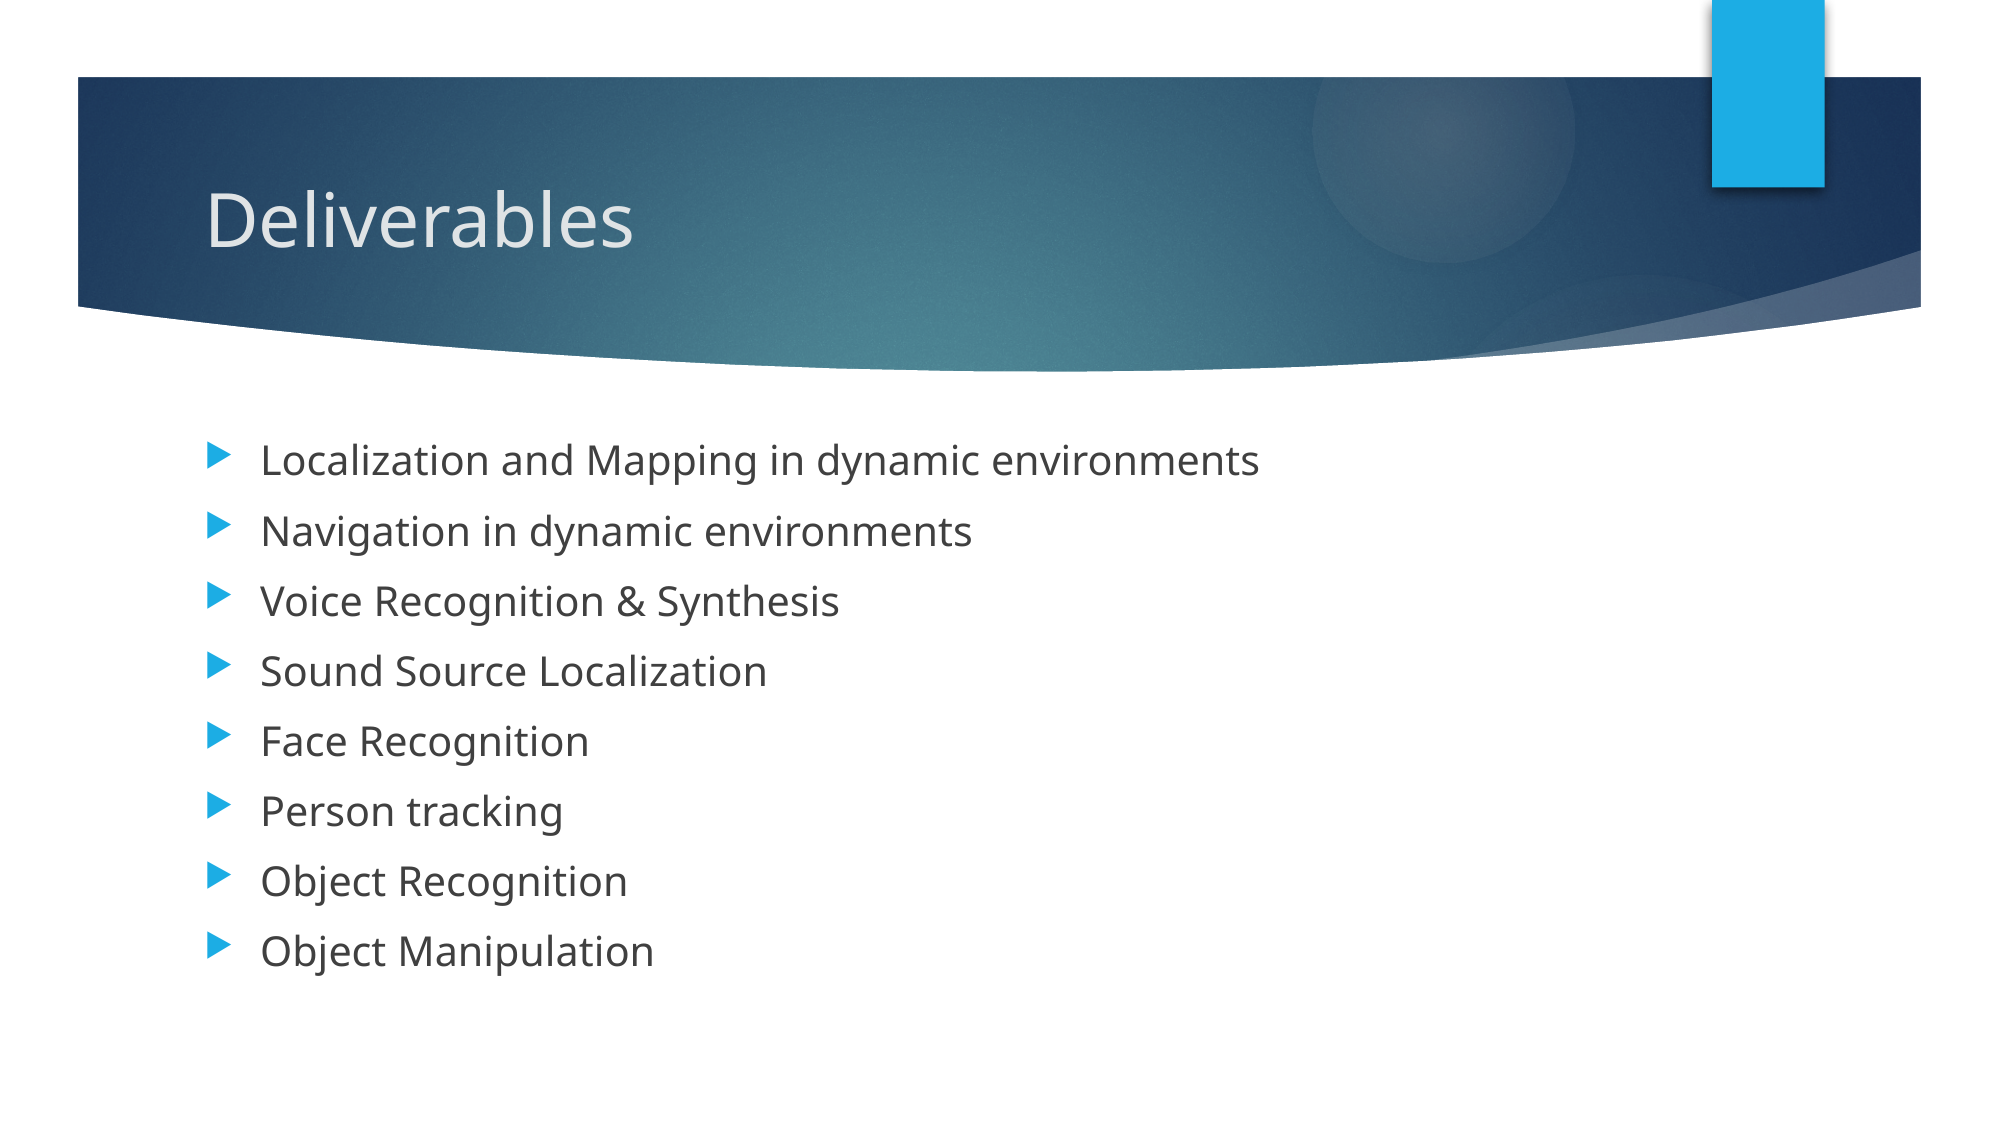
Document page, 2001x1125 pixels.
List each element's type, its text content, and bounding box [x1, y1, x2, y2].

list Localization and Mapping in dynamic environments Navigation in dynamic environments Voice Recognition & Synthesis Sound Source Localization Face Recognition Person tracking Object Recognition Object Manipulation [189, 427, 1924, 988]
title Deliverables [189, 159, 1627, 276]
